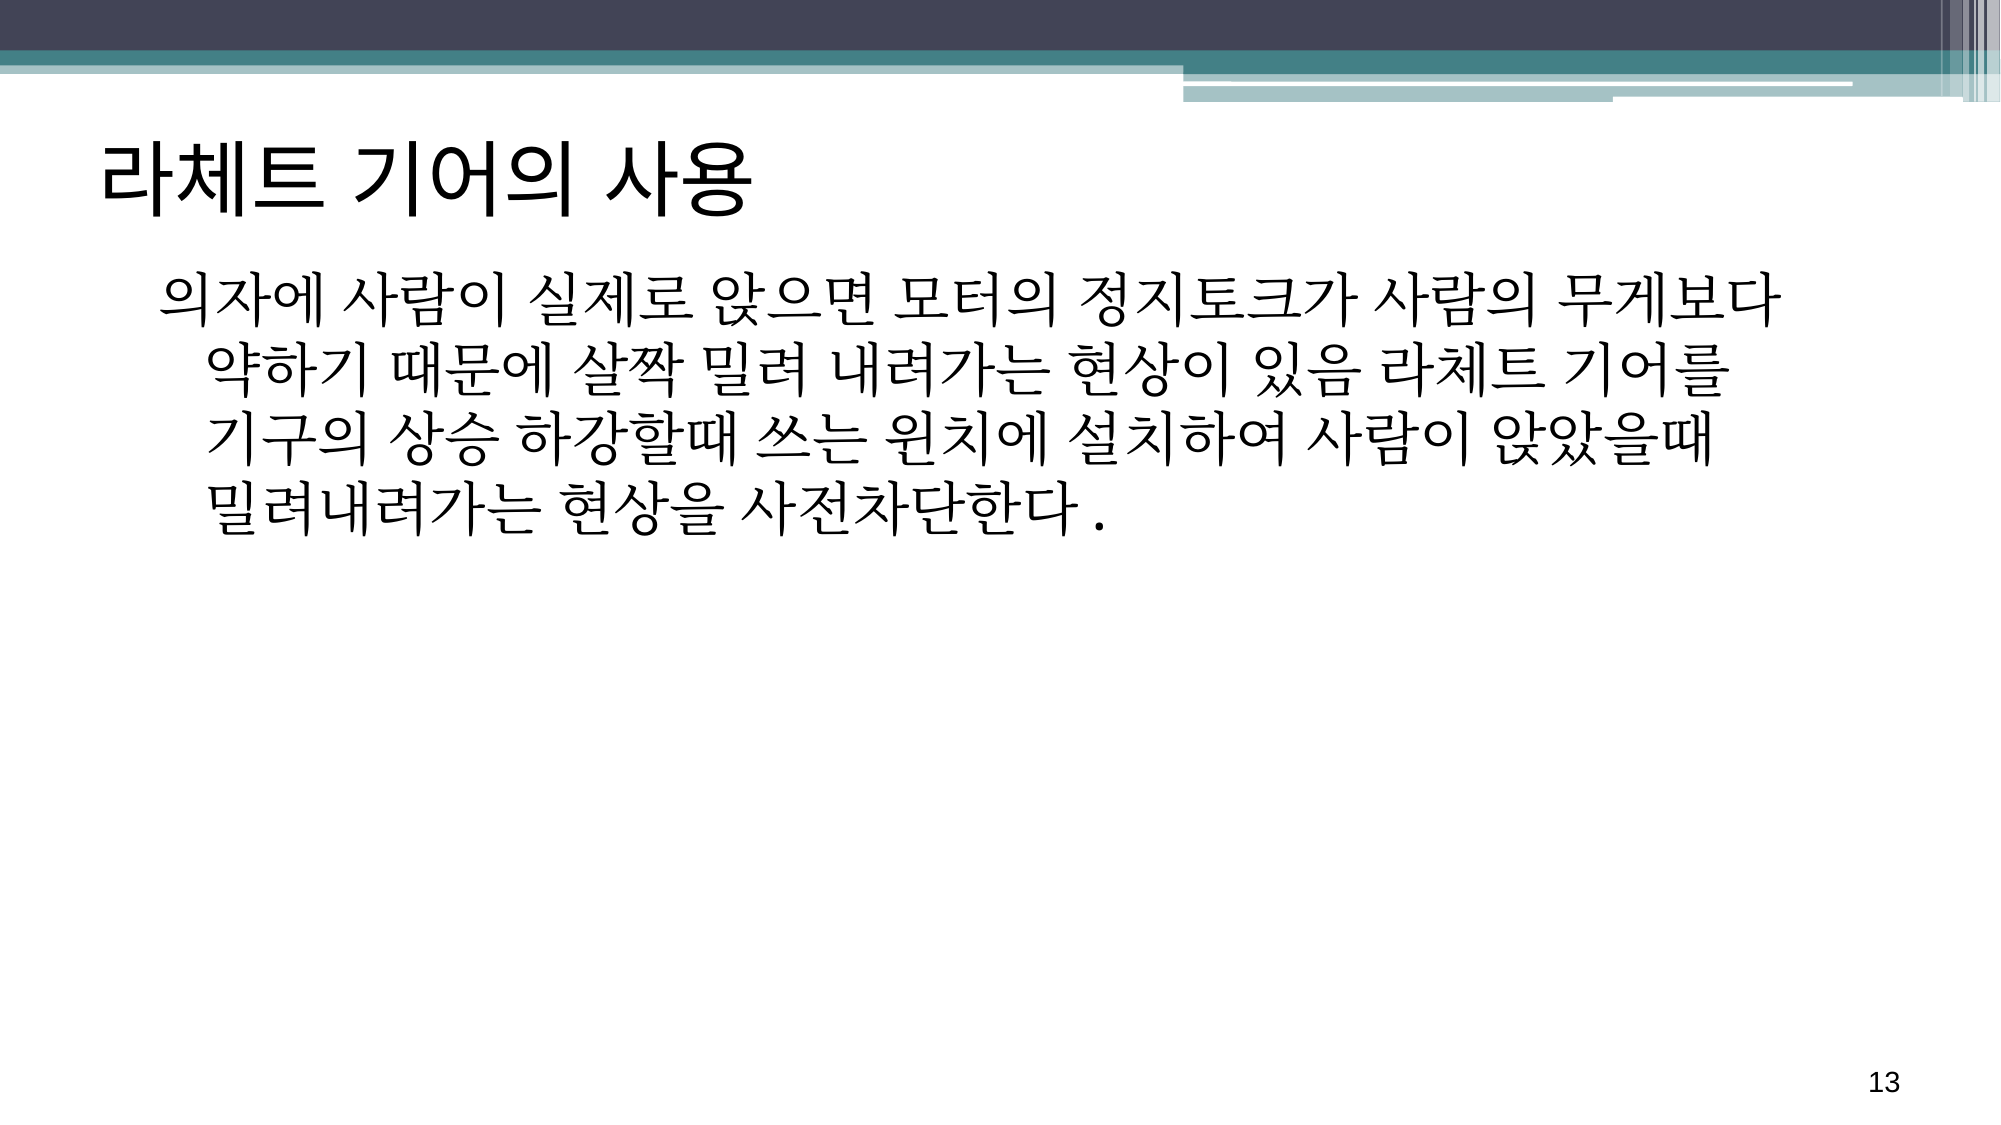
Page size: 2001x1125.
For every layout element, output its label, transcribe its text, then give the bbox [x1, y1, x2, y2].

title 라체트 기어의 사용 [68, 97, 1932, 223]
slide_number ‹#› [1853, 1019, 1974, 1106]
list 의자에 사람이 실제로 앉으면 모터의 정지토크가 사람의 무게보다 약하기 때문에 살짝 밀려 내려가는 현상이 있음 라체트 기어를 기구의 상승 하강할때 쓰는 윈치에 설치하여 사람이 앉았을때 밀려내려가는 현상을 사전차단한다. [56, 247, 1921, 995]
